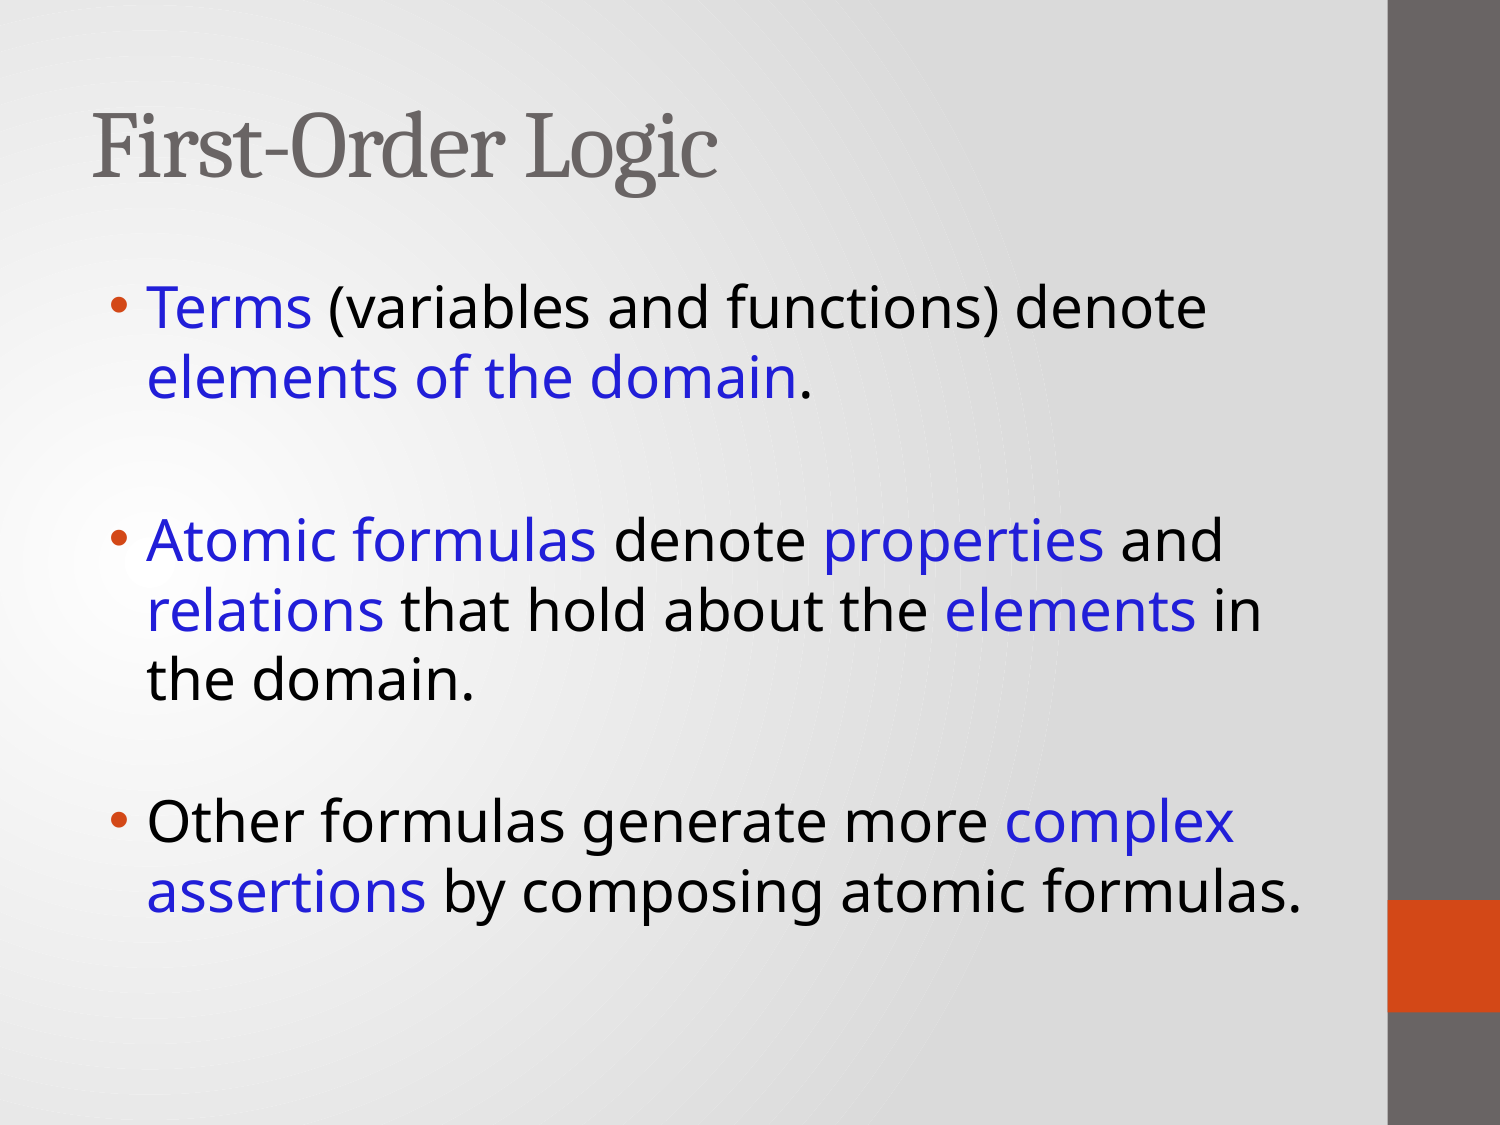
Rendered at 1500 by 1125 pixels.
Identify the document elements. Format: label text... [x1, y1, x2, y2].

list Terms (variables and functions) denote elements of the domain. Atomic formulas denote properties and relations that hold about the elements in the domain. Other formulas generate more complex assertions by composing atomic formulas. [75, 262, 1325, 1050]
title First-Order Logic [75, 45, 1325, 233]
